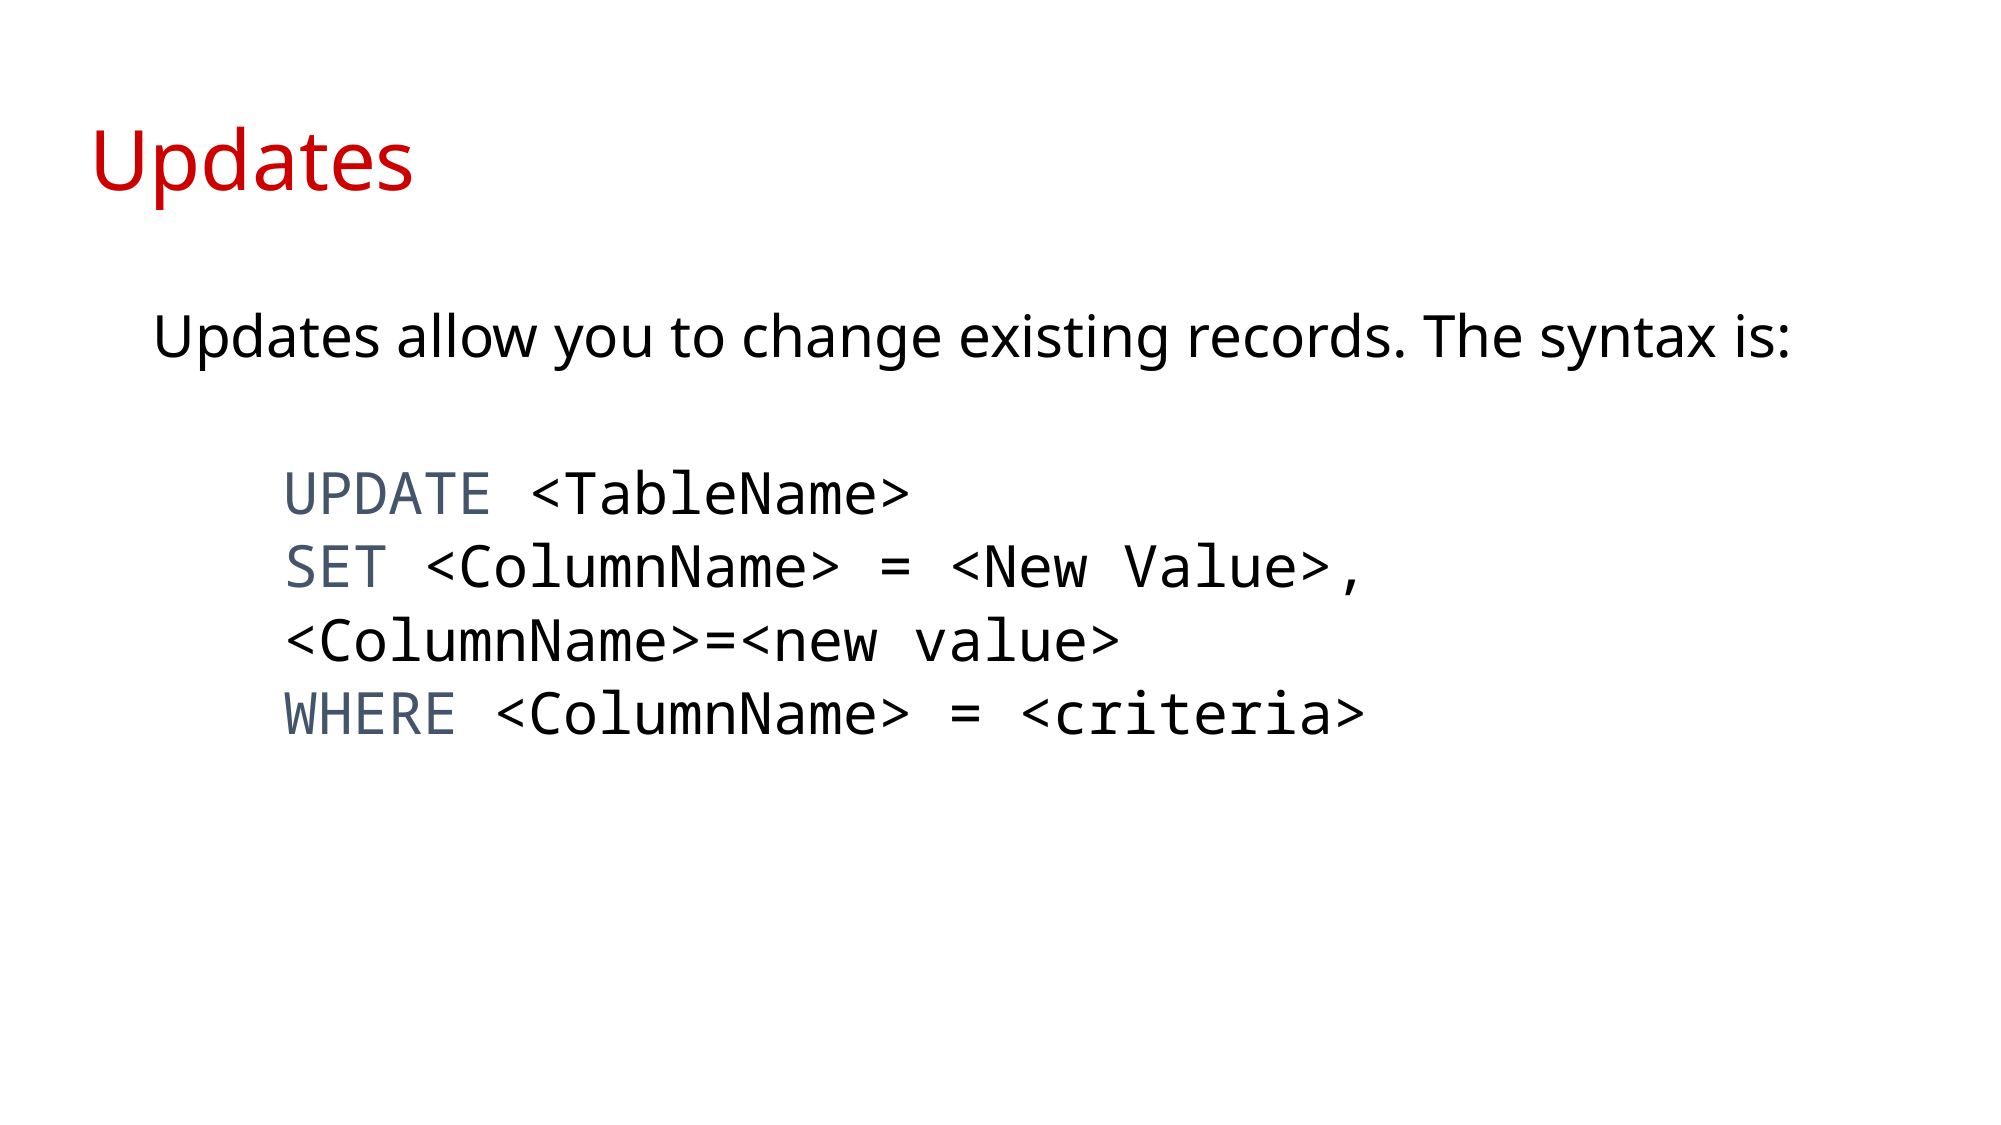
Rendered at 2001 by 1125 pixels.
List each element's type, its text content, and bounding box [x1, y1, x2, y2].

list Updates allow you to change existing records. The syntax is: UPDATE <TableName> SET <ColumnName> = <New Value>, <ColumnName>=<new value> WHERE <ColumnName> = <criteria> [137, 299, 1863, 1014]
title Updates [74, 55, 1800, 273]
